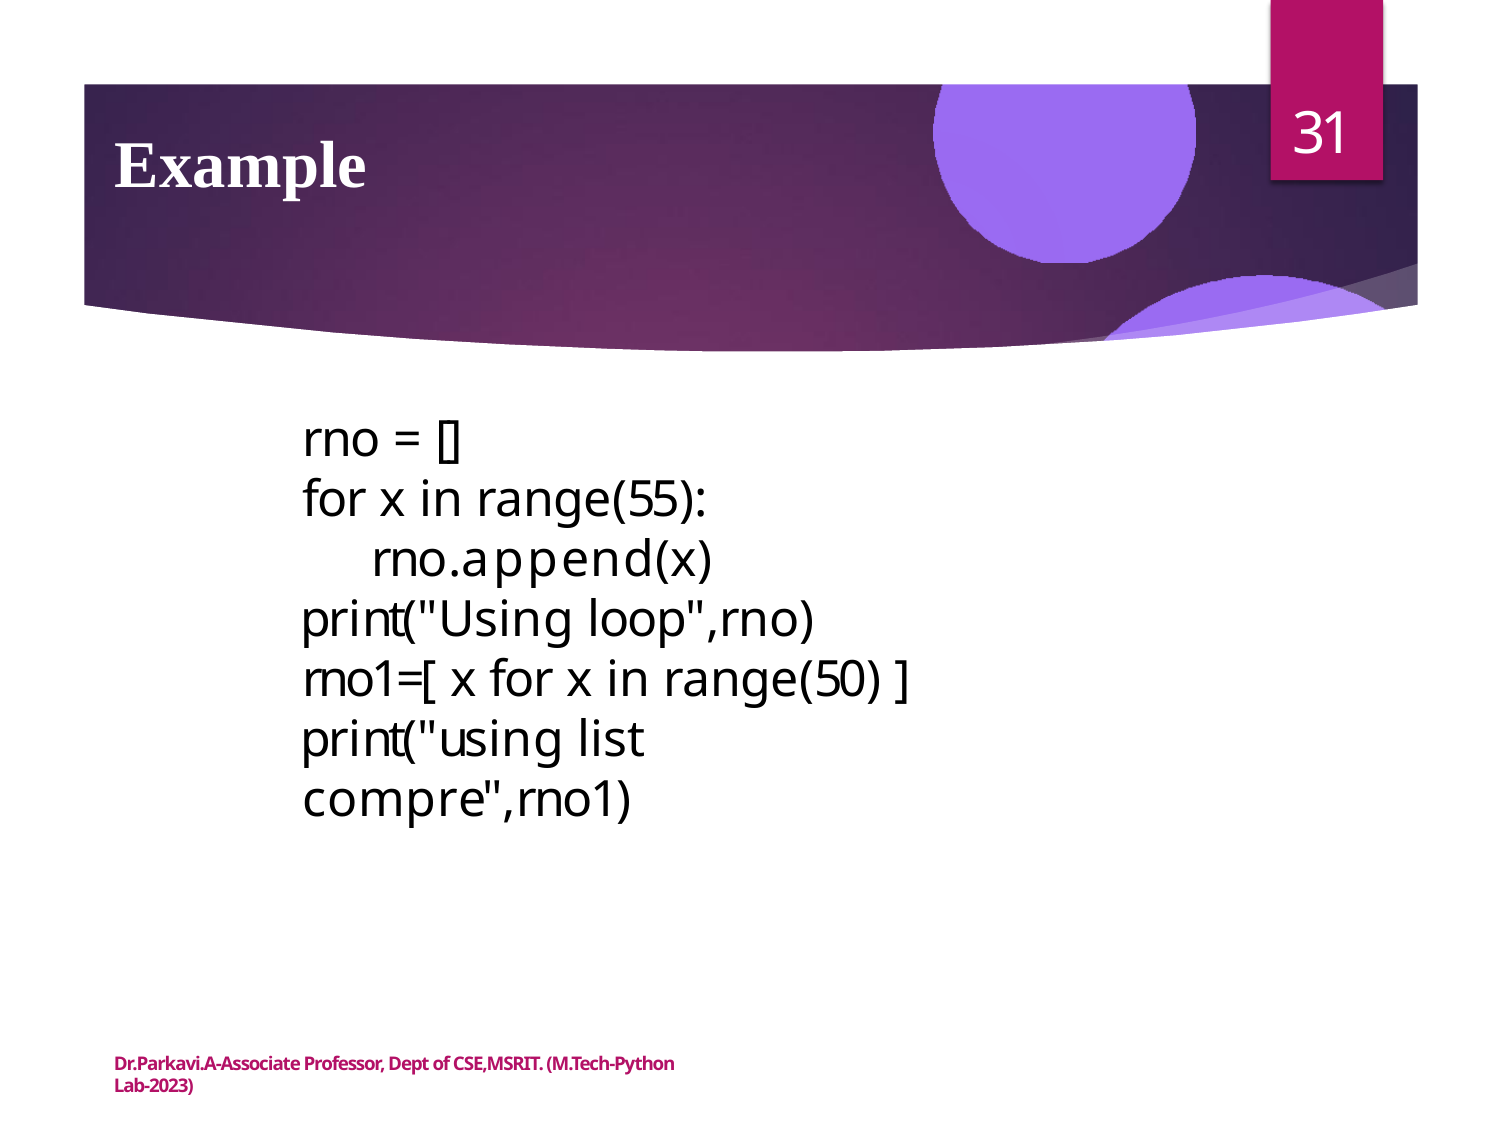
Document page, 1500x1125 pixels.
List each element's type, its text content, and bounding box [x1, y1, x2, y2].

title Example [112, 118, 370, 309]
slide_number Dr.Parkavi.A-Associate Professor, Dept of CSE,MSRIT. (M.Tech-Python Lab-2023) [111, 1049, 698, 1125]
text_box 31 [1290, 93, 1359, 166]
text_box rno = [] for x in range(55): rno.append(x) print("Using loop",rno) rno1=[ x for x in range(50) ] print("using list compre",rno1) [300, 404, 1000, 827]
picture [85, 0, 1417, 351]
